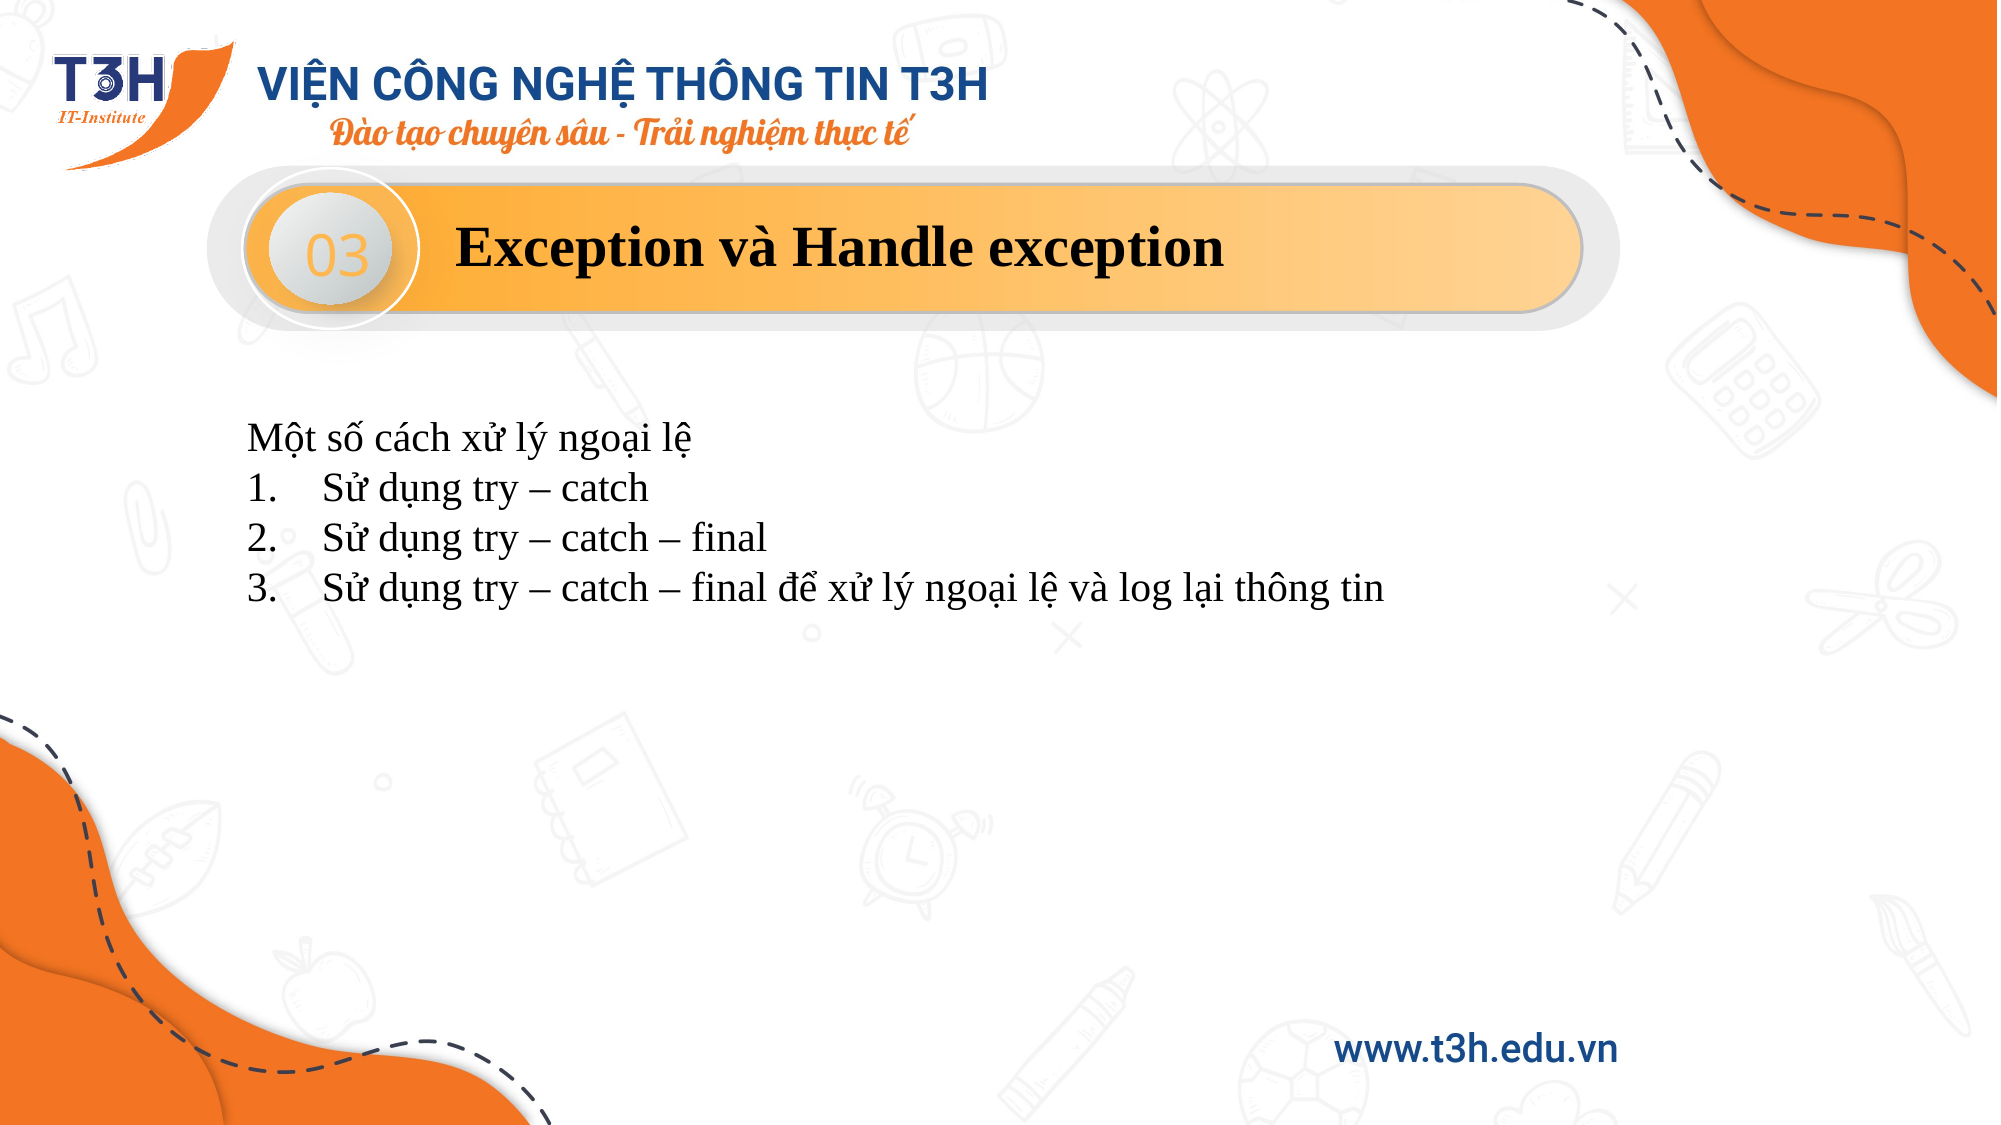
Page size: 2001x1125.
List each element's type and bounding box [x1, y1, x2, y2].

picture [0, 0, 1997, 1125]
text_box [206, 165, 1621, 331]
text_box [242, 168, 447, 388]
